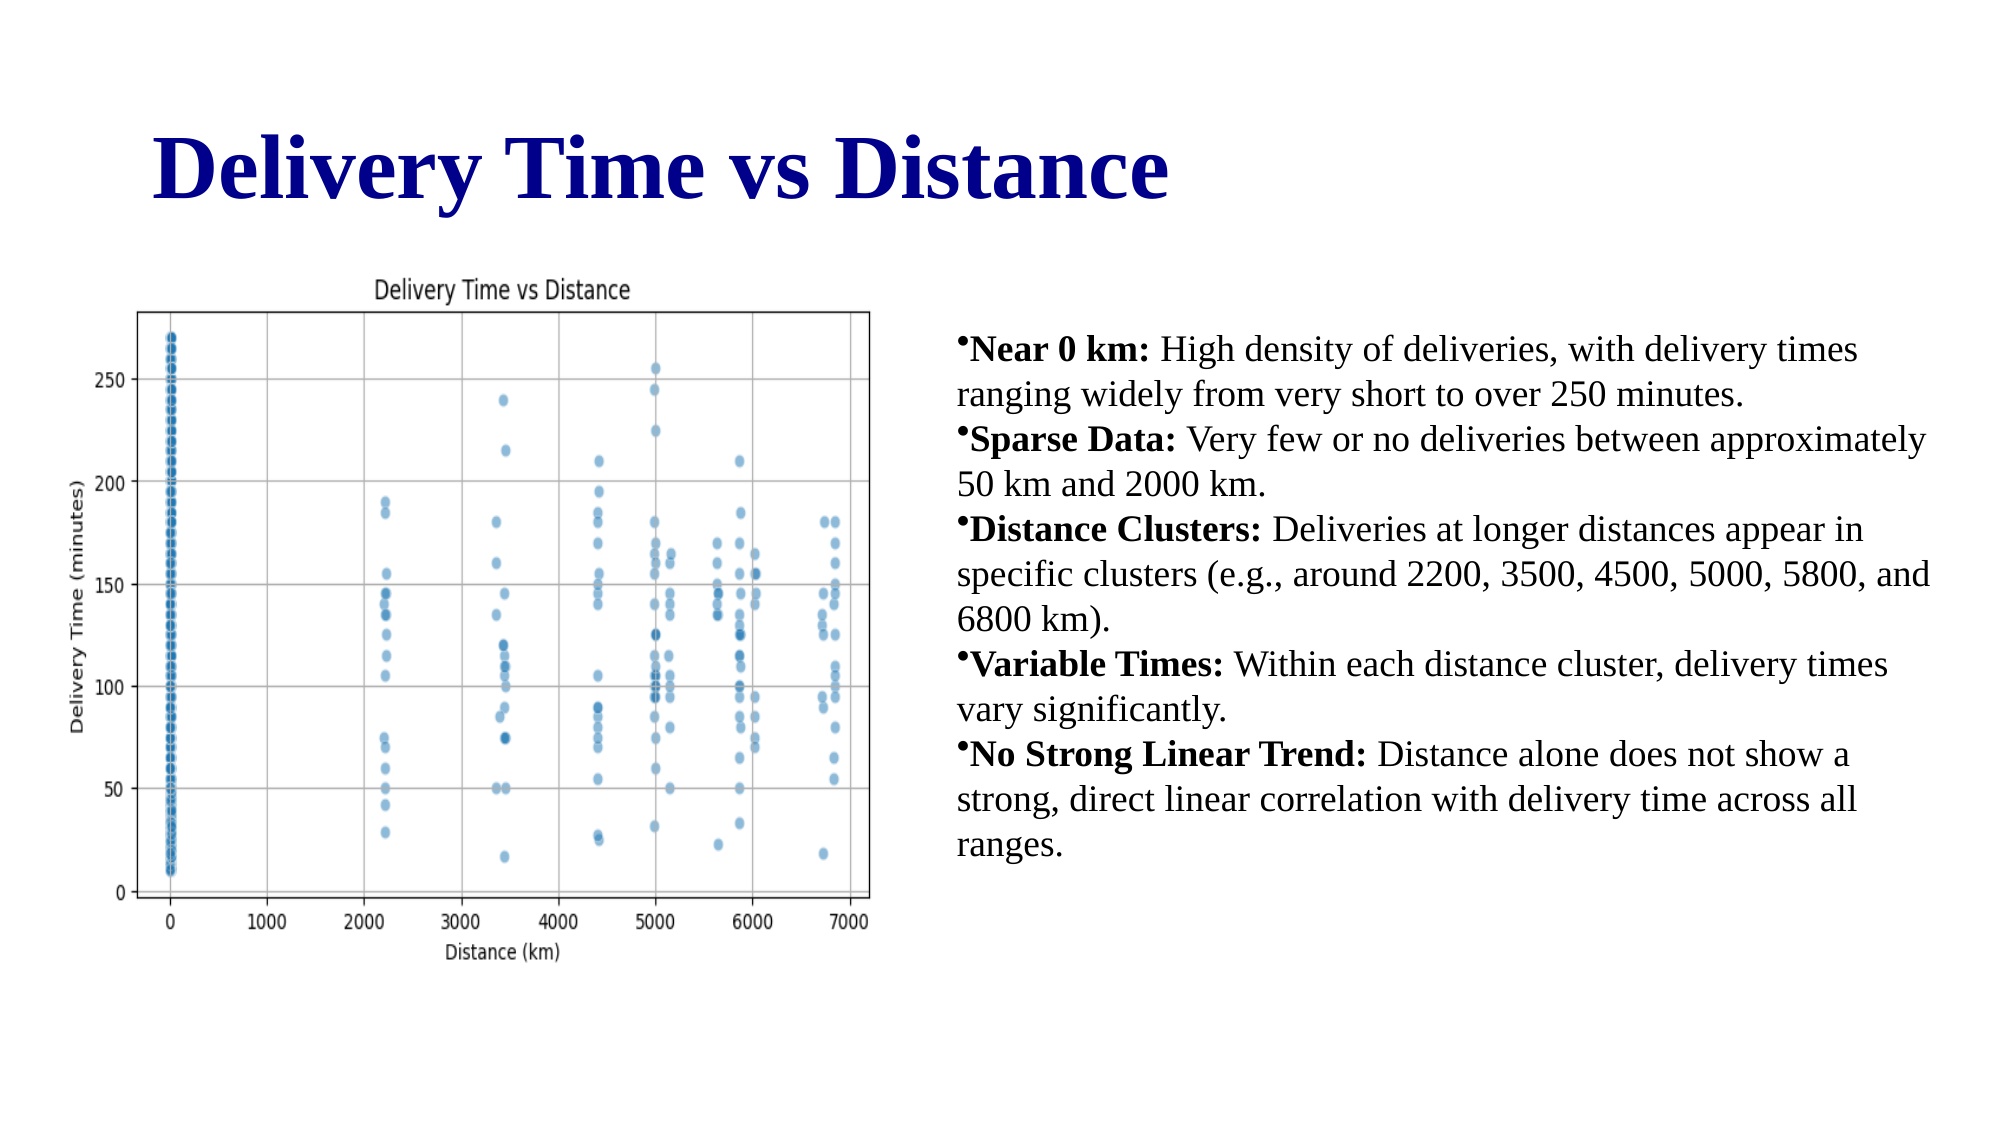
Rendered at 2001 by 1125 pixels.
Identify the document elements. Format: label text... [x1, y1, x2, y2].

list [59, 263, 882, 978]
title Delivery Time vs Distance [137, 59, 1863, 278]
text_box Near 0 km: High density of deliveries, with delivery times ranging widely from very short to over 250 minutes. Sparse Data: Very few or no deliveries between approximately 50 km and 2000 km. Distance Clusters: Deliveries at longer distances appear in specific clusters (e.g., around 2200, 3500, 4500, 5000, 5800, and 6800 km). Variable Times: Within each distance cluster, delivery times vary significantly. No Strong Linear Trend: Distance alone does not show a strong, direct linear correlation with delivery time across all ranges. [942, 316, 1967, 871]
